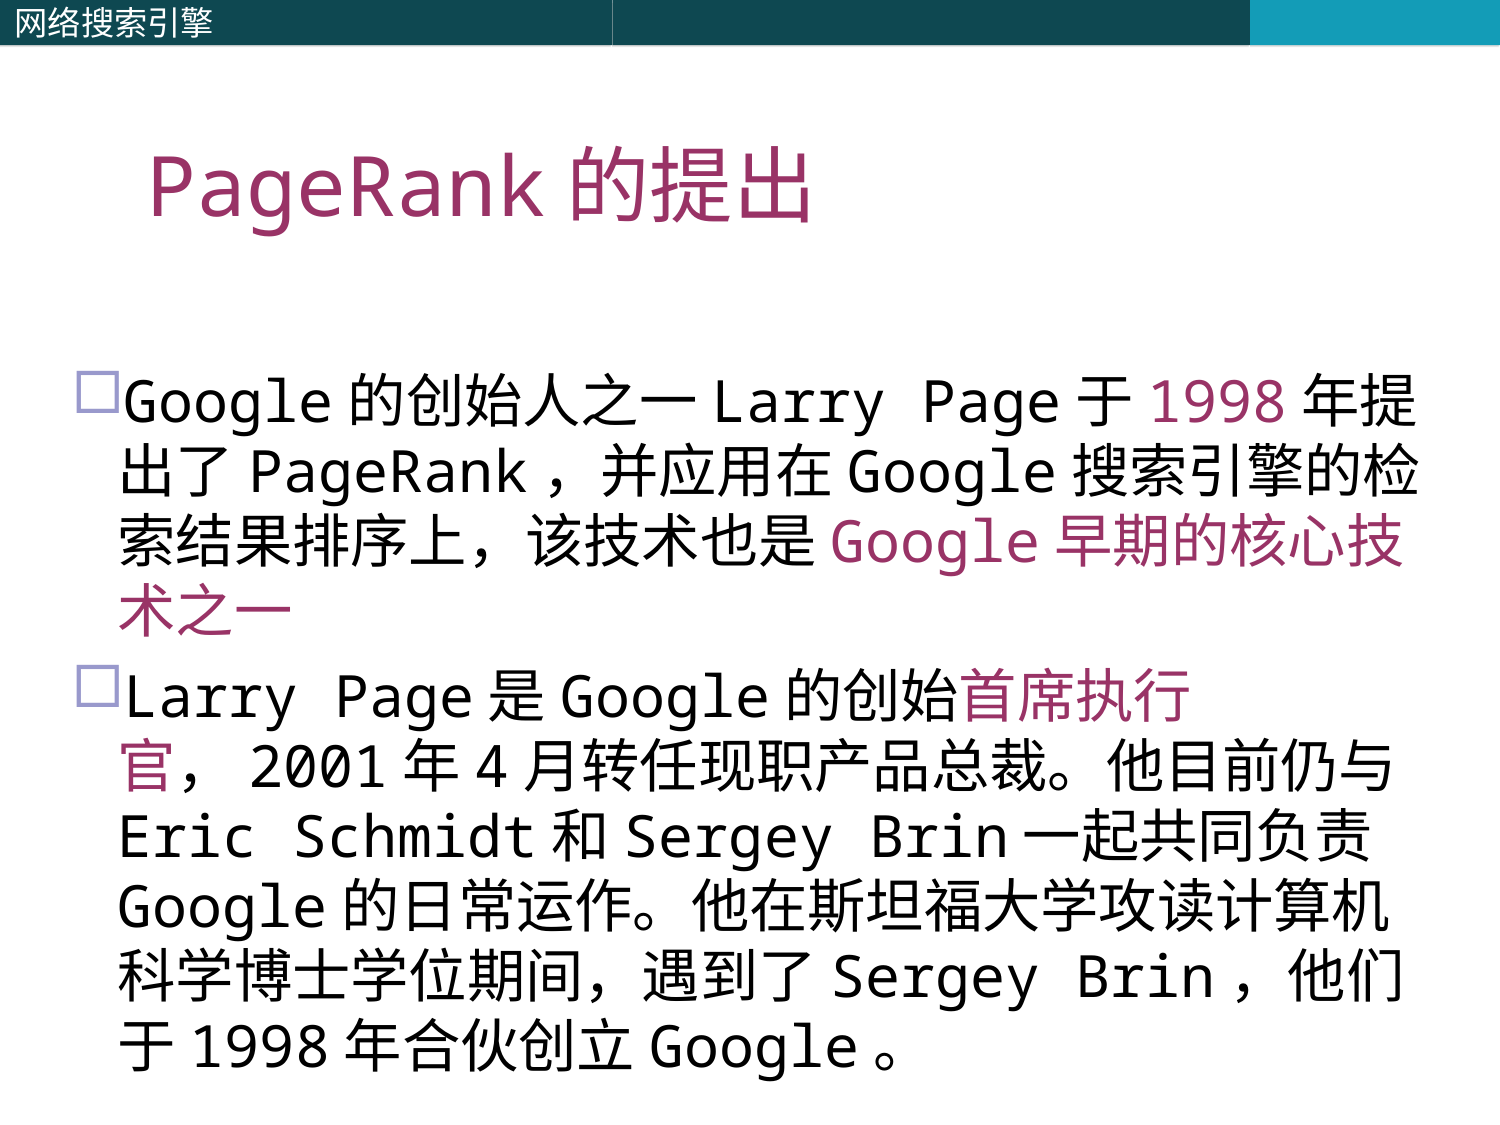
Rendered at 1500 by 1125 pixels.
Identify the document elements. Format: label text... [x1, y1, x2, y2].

text_box PageRank的提出 Google的创始人之一Larry Page于1998年提出了PageRank，并应用在Google搜索引擎的检索结果排序上，该技术也是Google早期的核心技术之一 Larry Page是Google的创始首席执行官，2001年4月转任现职产品总裁。他目前仍与Eric Schmidt和Sergey Brin一起共同负责 Google的日常运作。他在斯坦福大学攻读计算机科学博士学位期间，遇到了Sergey Brin，他们于1998年合伙创立Google。 [0, 125, 1453, 1000]
